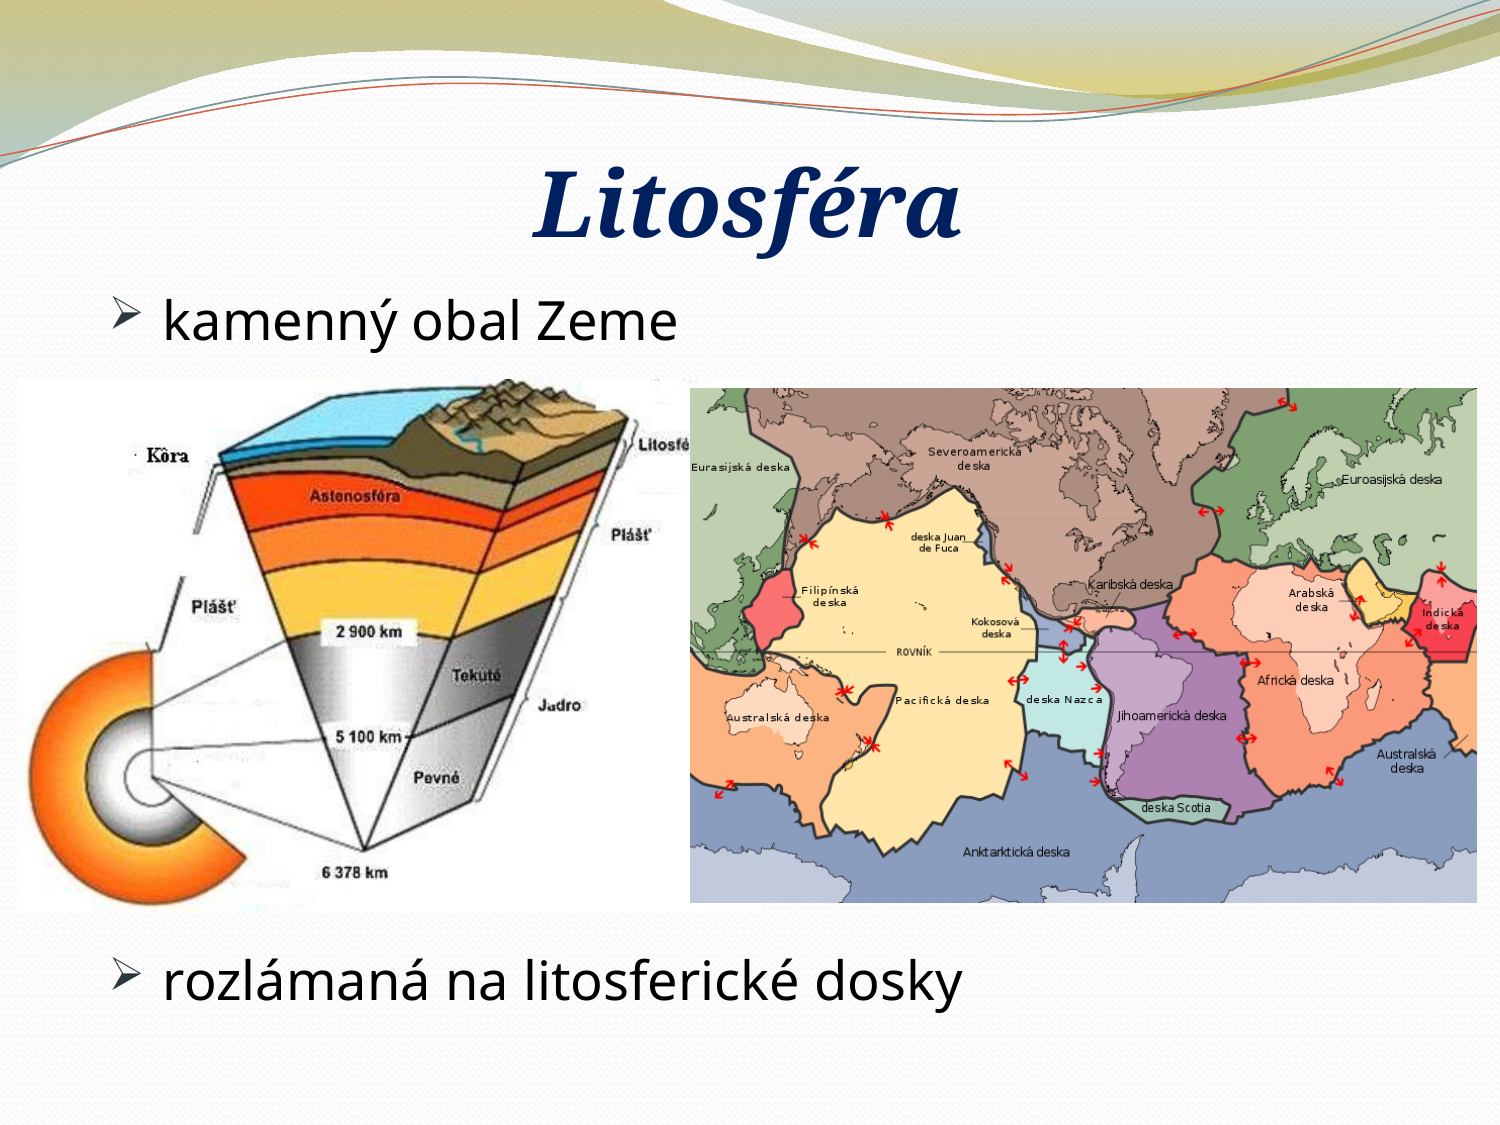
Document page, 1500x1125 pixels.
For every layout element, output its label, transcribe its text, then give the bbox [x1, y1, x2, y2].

picture [17, 379, 1477, 912]
list kamenný obal Zeme rozlámaná na litosferické dosky [75, 278, 1425, 387]
list kamenný obal Zeme rozlámaná na litosferické dosky [75, 917, 1425, 1038]
title Litosféra [75, 115, 1425, 256]
